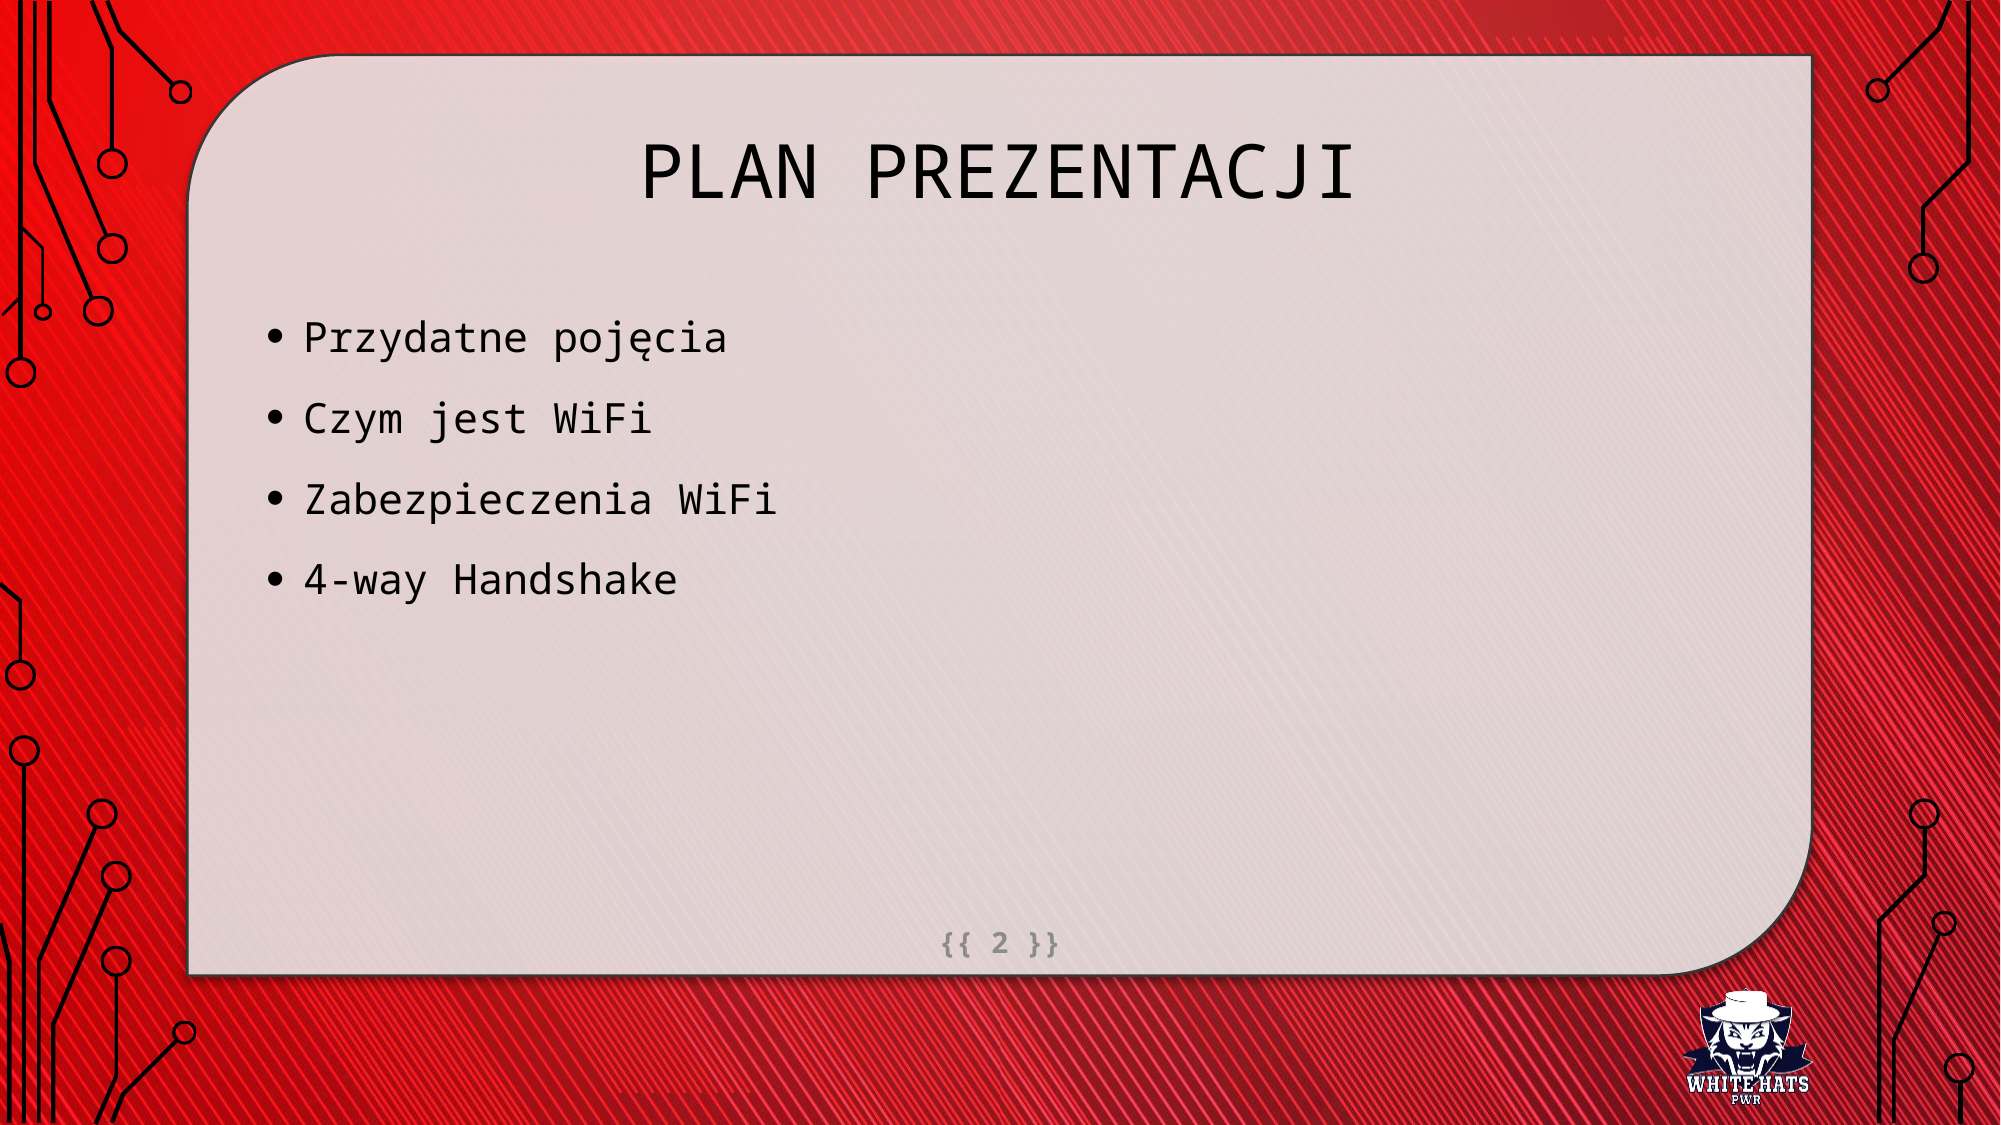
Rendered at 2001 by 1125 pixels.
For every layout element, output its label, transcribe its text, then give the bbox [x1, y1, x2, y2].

picture [1675, 983, 1822, 1113]
title Plan Prezentacji [250, 117, 1749, 231]
text_box {{ 2 }} [907, 913, 1092, 974]
text_box [185, 53, 1814, 977]
list Przydatne pojęcia Czym jest WiFi Zabezpieczenia WiFi 4-way Handshake [250, 293, 1749, 941]
